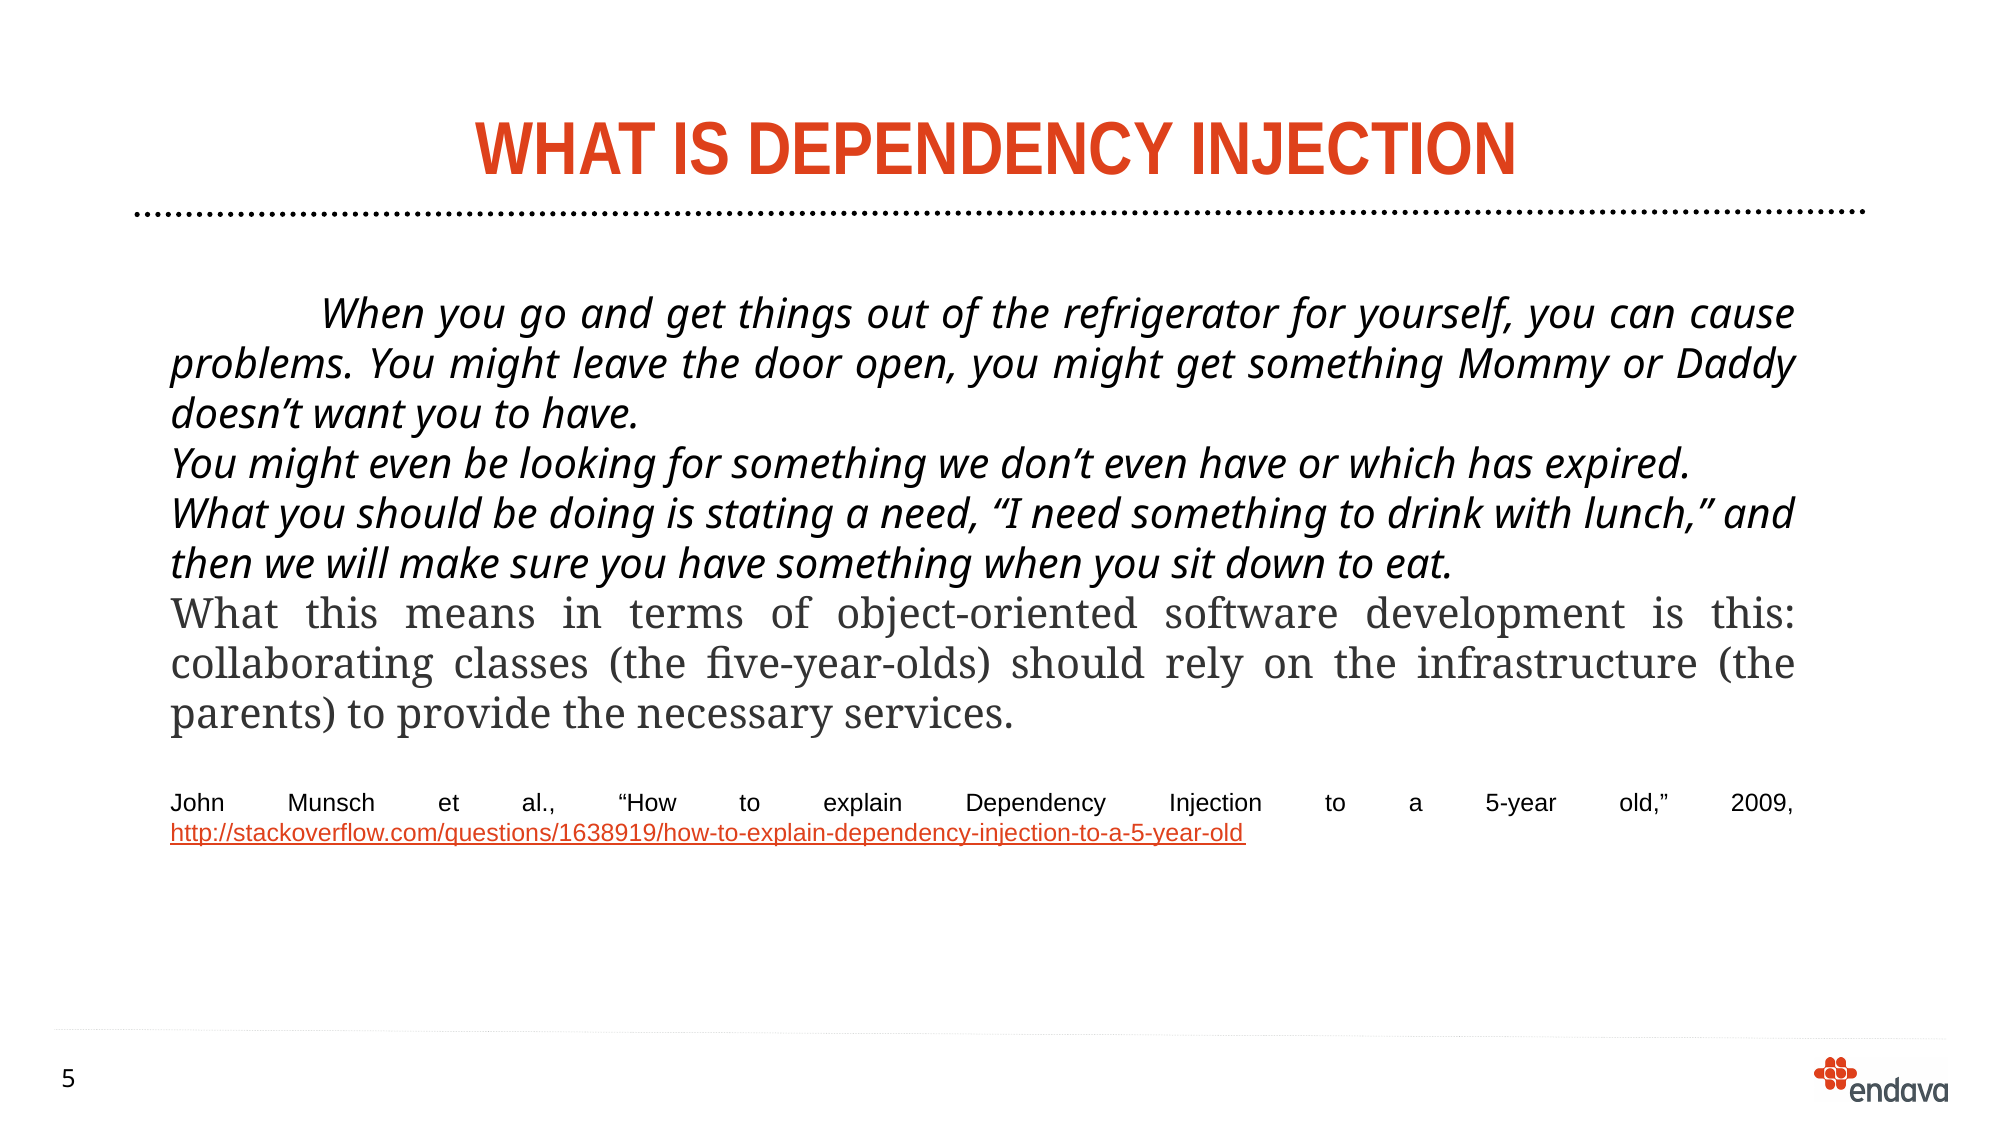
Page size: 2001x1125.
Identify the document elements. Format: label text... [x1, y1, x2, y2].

list When you go and get things out of the refrigerator for yourself, you can cause problems. You might leave the door open, you might get something Mommy or Daddy doesn’t want you to have. You might even be looking for something we don’t even have or which has expired. What you should be doing is stating a need, “I need something to drink with lunch,” and then we will make sure you have something when you sit down to eat. What this means in terms of object-oriented software development is this: collaborating classes (the five-year-olds) should rely on the infrastructure (the parents) to provide the necessary services. John Munsch et al., “How to explain Dependency Injection to a 5-year old,” 2009, http://stackoverflow.com/questions/1638919/how-to-explain-dependency-injection-to-a-5-year-old [155, 240, 1812, 894]
picture [1814, 1057, 1948, 1102]
title What is dependency injection [198, 26, 1812, 195]
